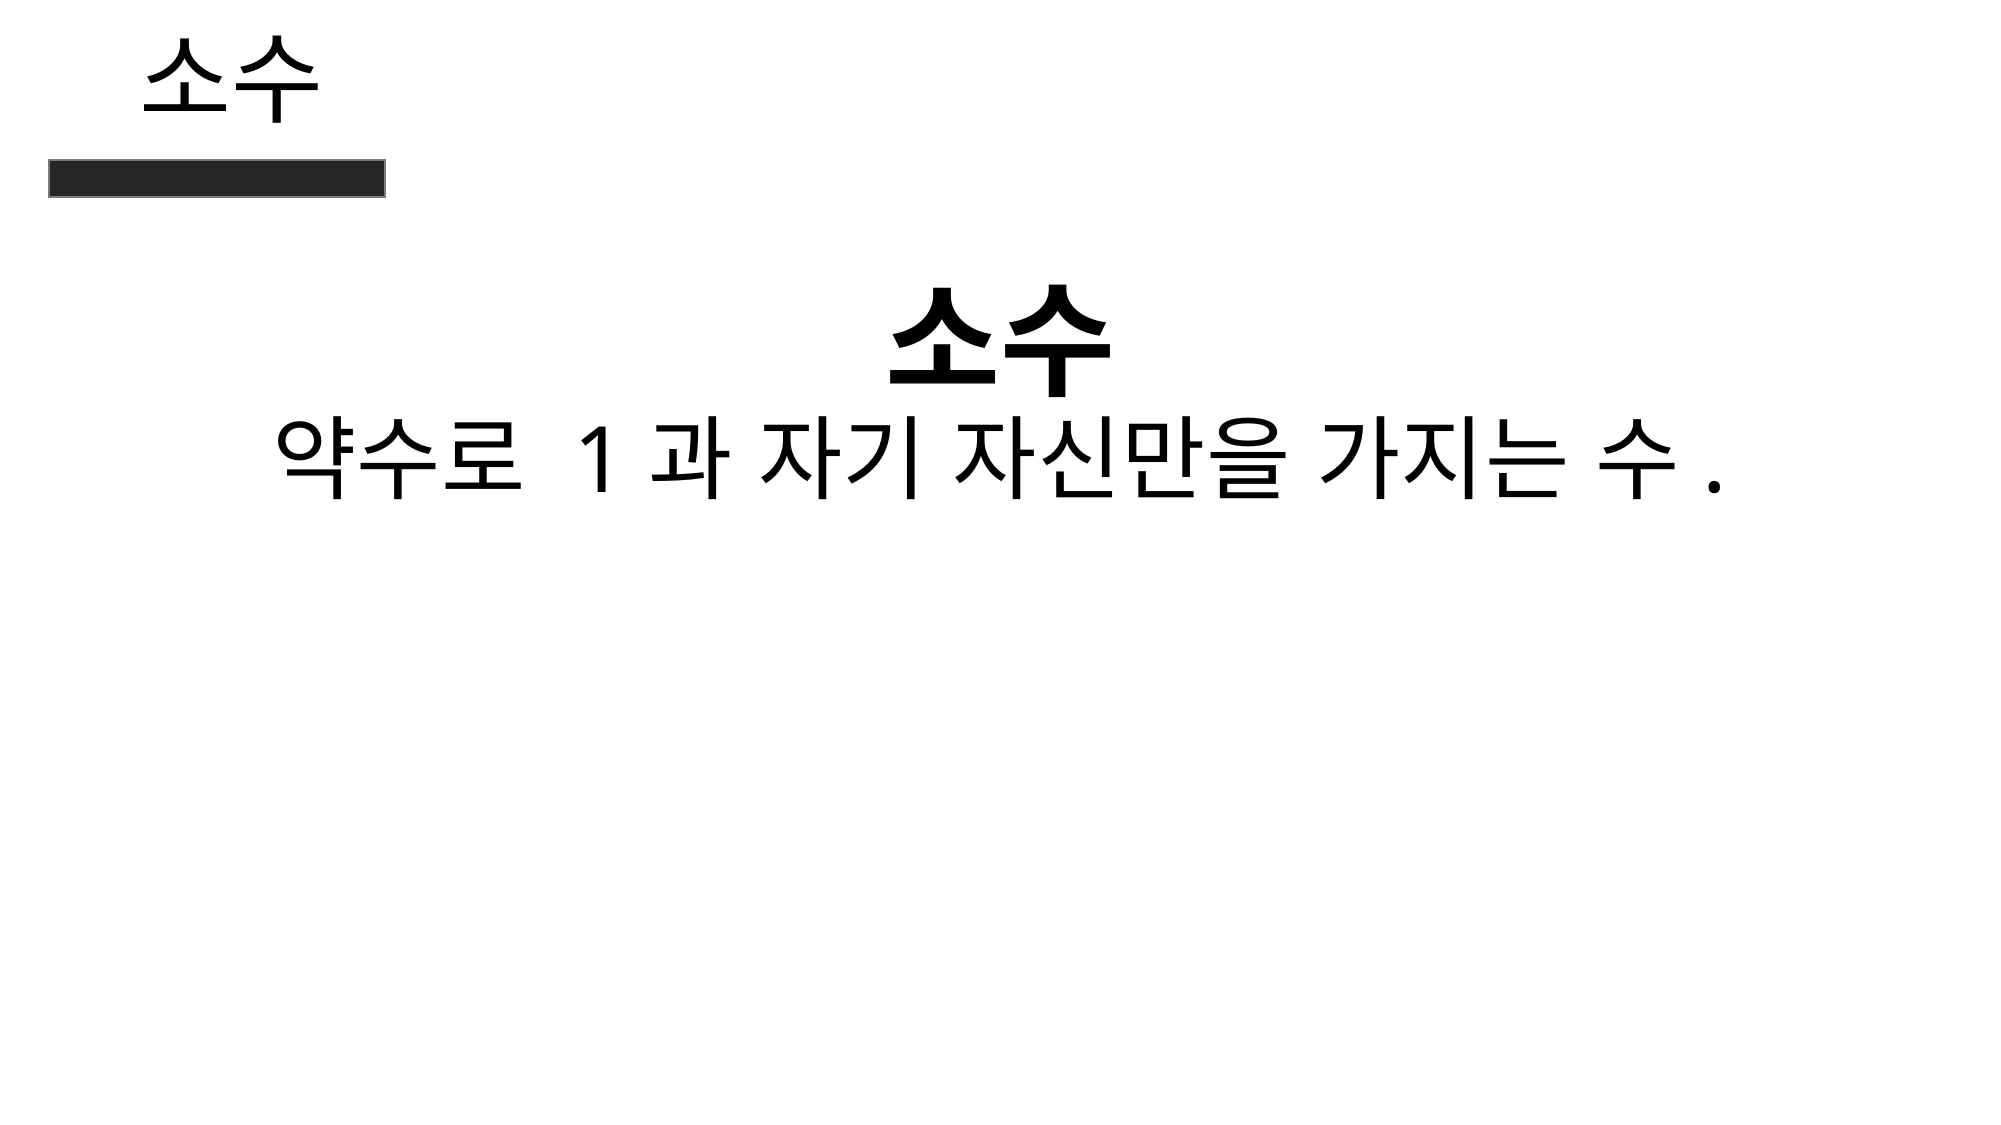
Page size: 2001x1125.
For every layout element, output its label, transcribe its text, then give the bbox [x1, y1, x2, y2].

text_box 소수 [0, 0, 477, 145]
text_box [48, 159, 386, 198]
text_box 소수 약수로 1과 자기 자신만을 가지는 수. [58, 458, 1941, 520]
